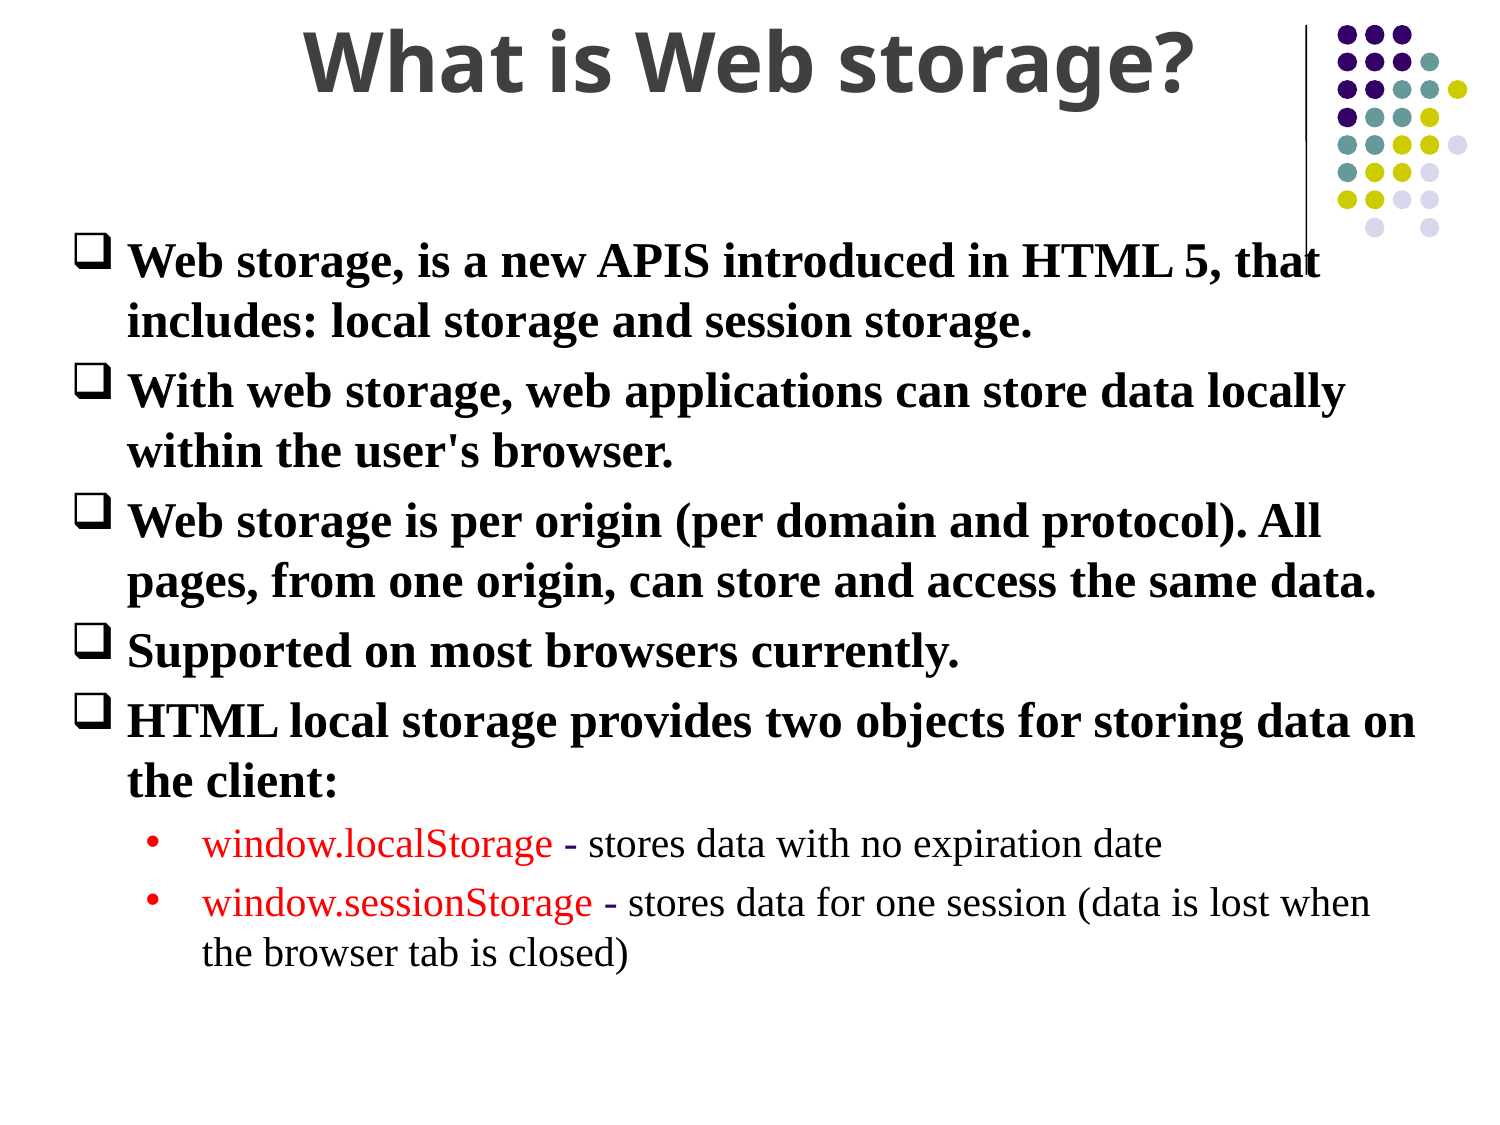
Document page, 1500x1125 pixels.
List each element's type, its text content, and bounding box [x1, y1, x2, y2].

text_box Web storage, is a new APIS introduced in HTML 5, that includes: local storage and session storage. With web storage, web applications can store data locally within the user's browser. Web storage is per origin (per domain and protocol). All pages, from one origin, can store and access the same data. Supported on most browsers currently. HTML local storage provides two objects for storing data on the client: window.localStorage - stores data with no expiration date window.sessionStorage - stores data for one session (data is lost when the browser tab is closed) [55, 219, 1440, 1089]
title What is Web storage? [23, 11, 1477, 118]
